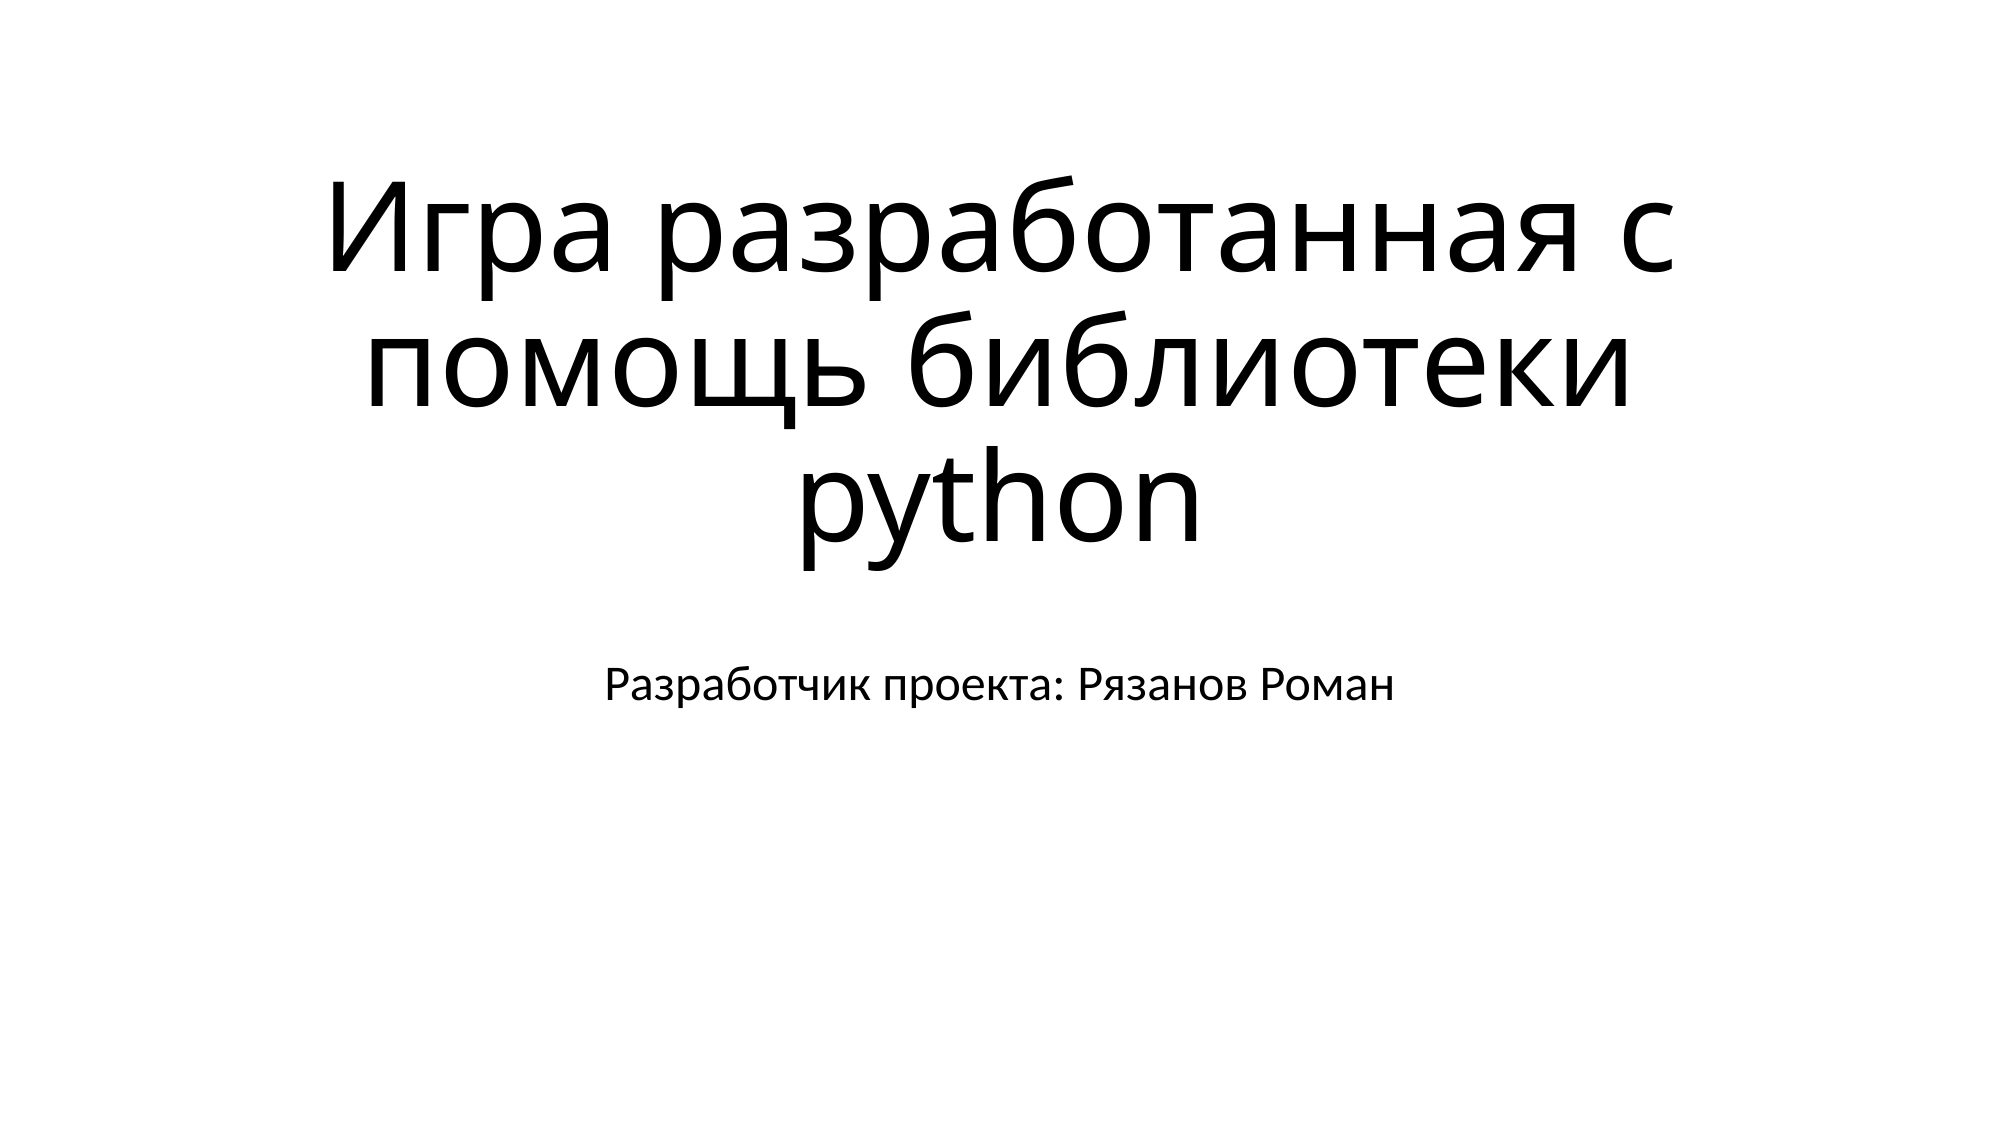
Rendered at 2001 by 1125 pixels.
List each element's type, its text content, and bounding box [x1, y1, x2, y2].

title Игра разработанная с помощь библиотеки python [249, 184, 1750, 576]
subtitle Разработчик проекта: Рязанов Роман [249, 649, 1750, 922]
